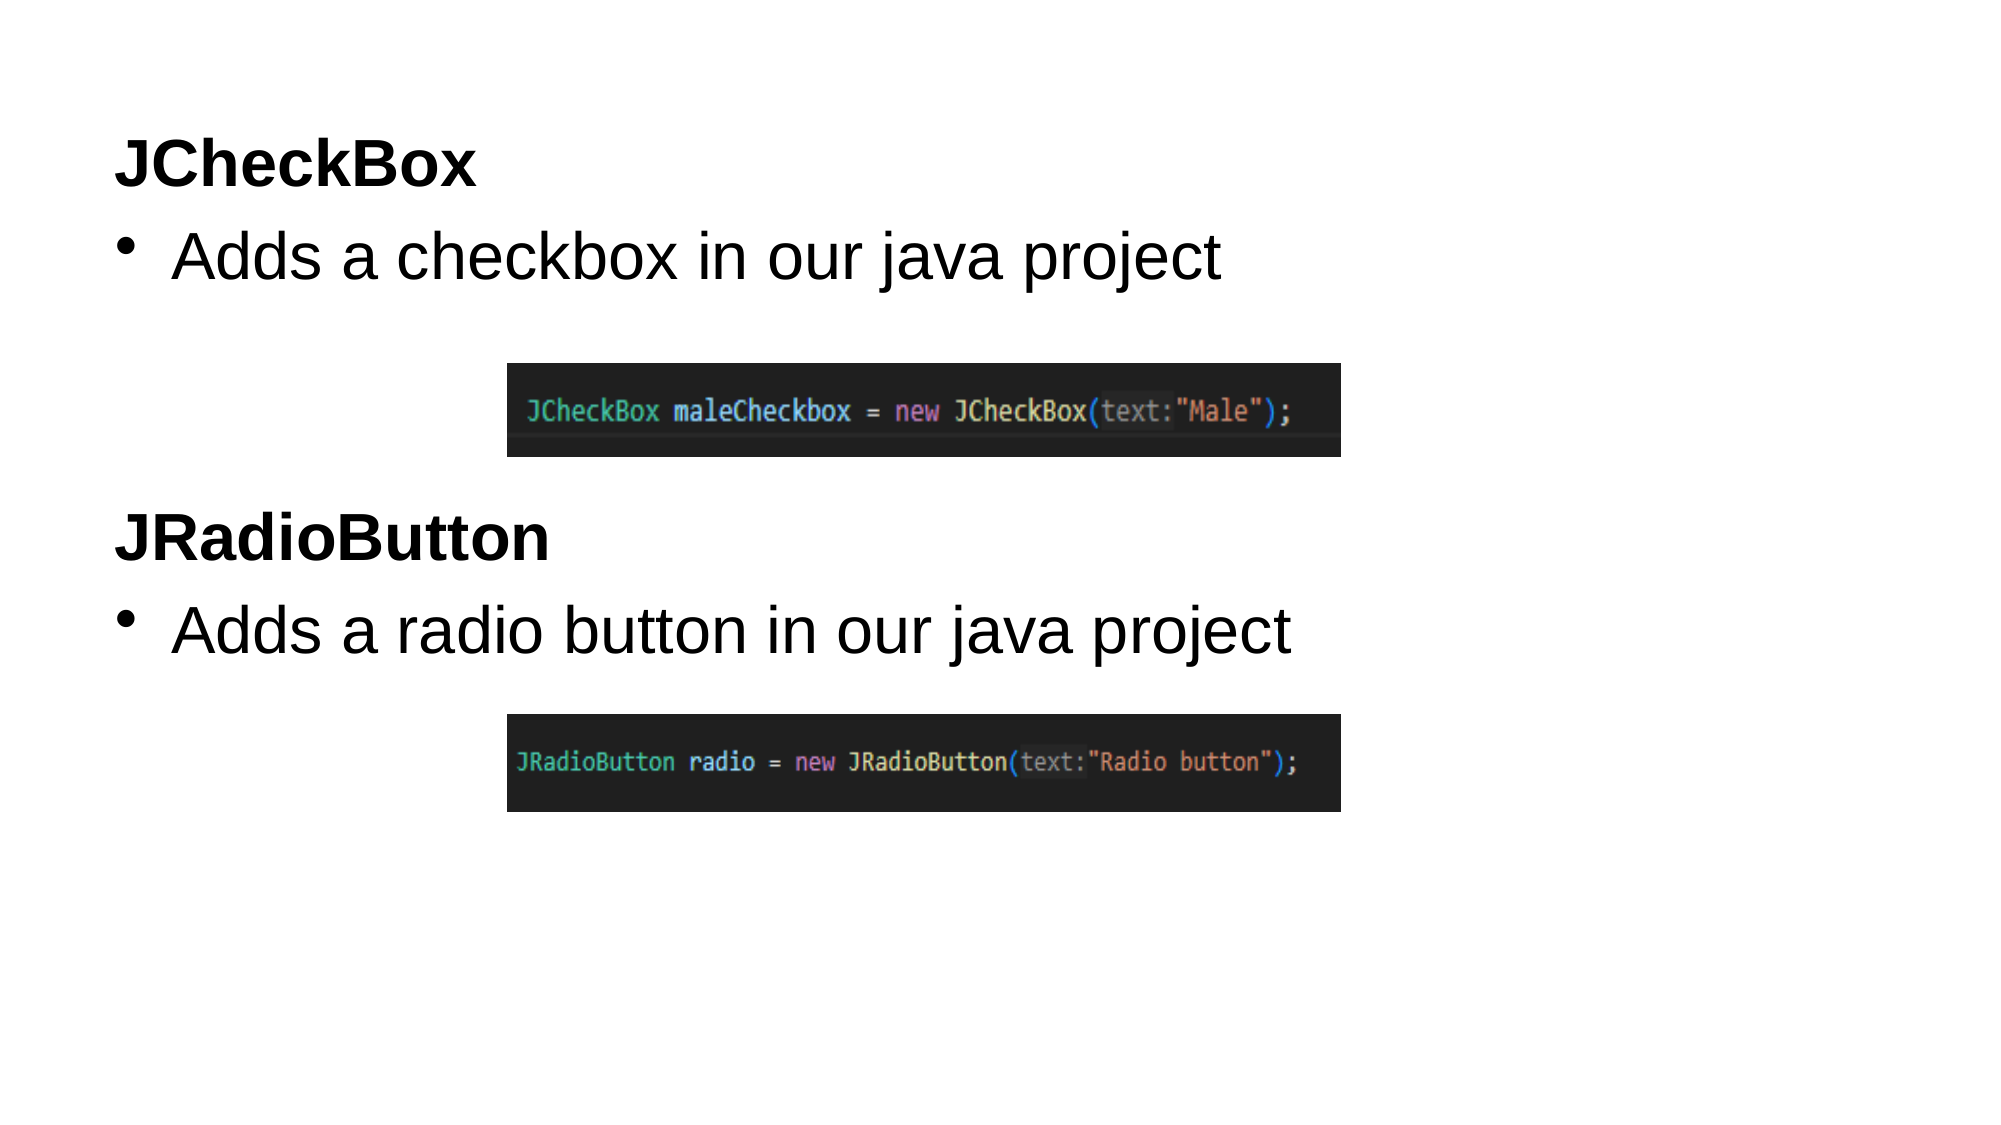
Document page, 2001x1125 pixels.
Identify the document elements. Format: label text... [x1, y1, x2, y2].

picture [507, 714, 1341, 812]
list JCheckBox Adds a checkbox in our java project JRadioButton Adds a radio button in our java project [99, 112, 1901, 1006]
picture [507, 363, 1341, 458]
